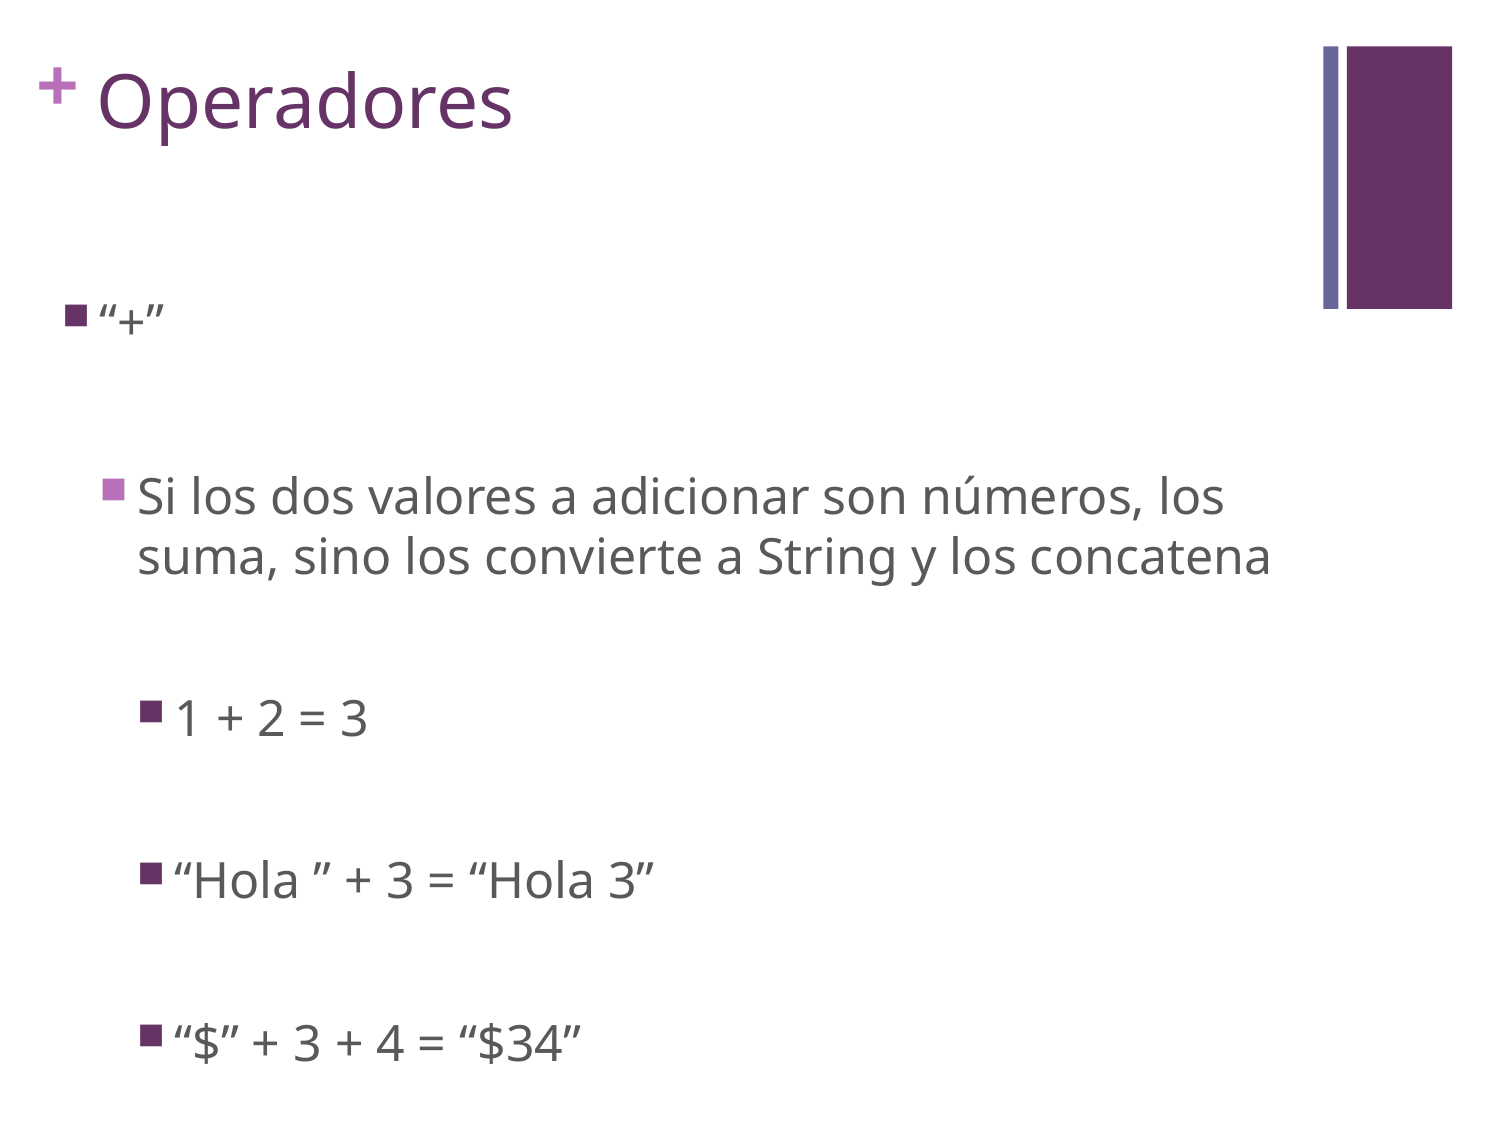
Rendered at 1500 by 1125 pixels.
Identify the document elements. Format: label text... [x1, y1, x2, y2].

list “+” Si los dos valores a adicionar son números, los suma, sino los convierte a String y los concatena 1 + 2 = 3 “Hola ” + 3 = “Hola 3” “$” + 3 + 4 = “$34” [47, 283, 1290, 1063]
title Operadores [81, 46, 1322, 230]
